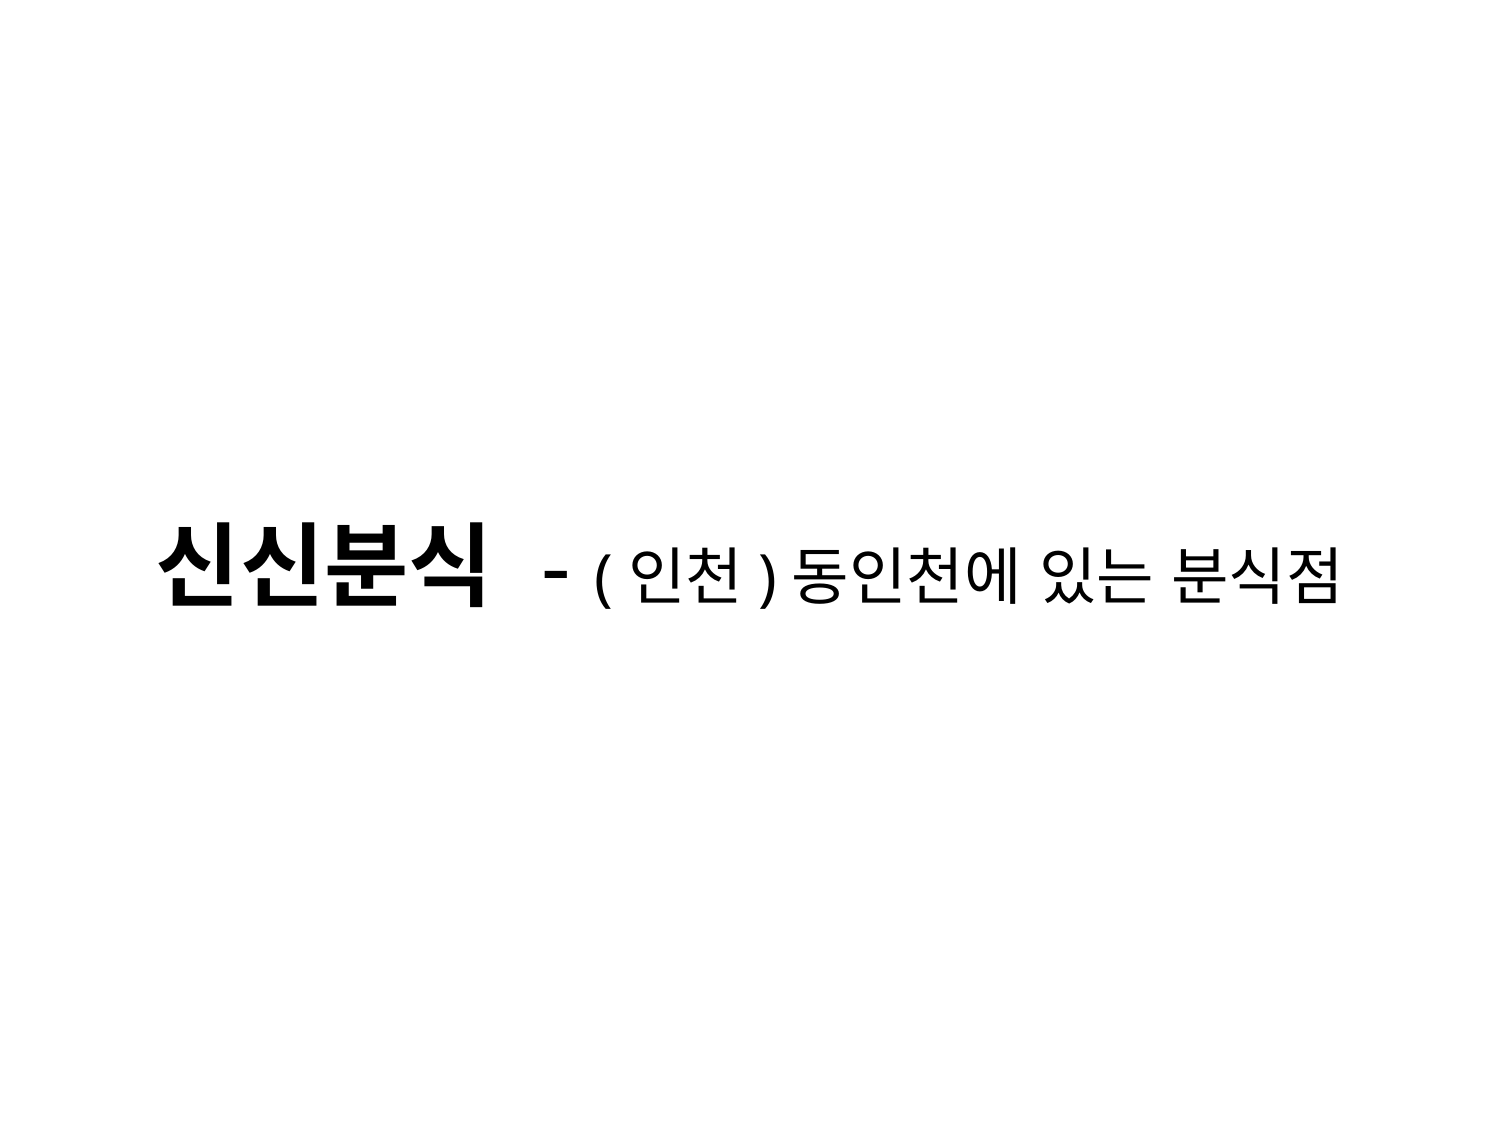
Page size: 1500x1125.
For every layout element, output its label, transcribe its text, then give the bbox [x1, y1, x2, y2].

title 신신분식 - (인천)동인천에 있는 분식점 [112, 441, 1388, 683]
